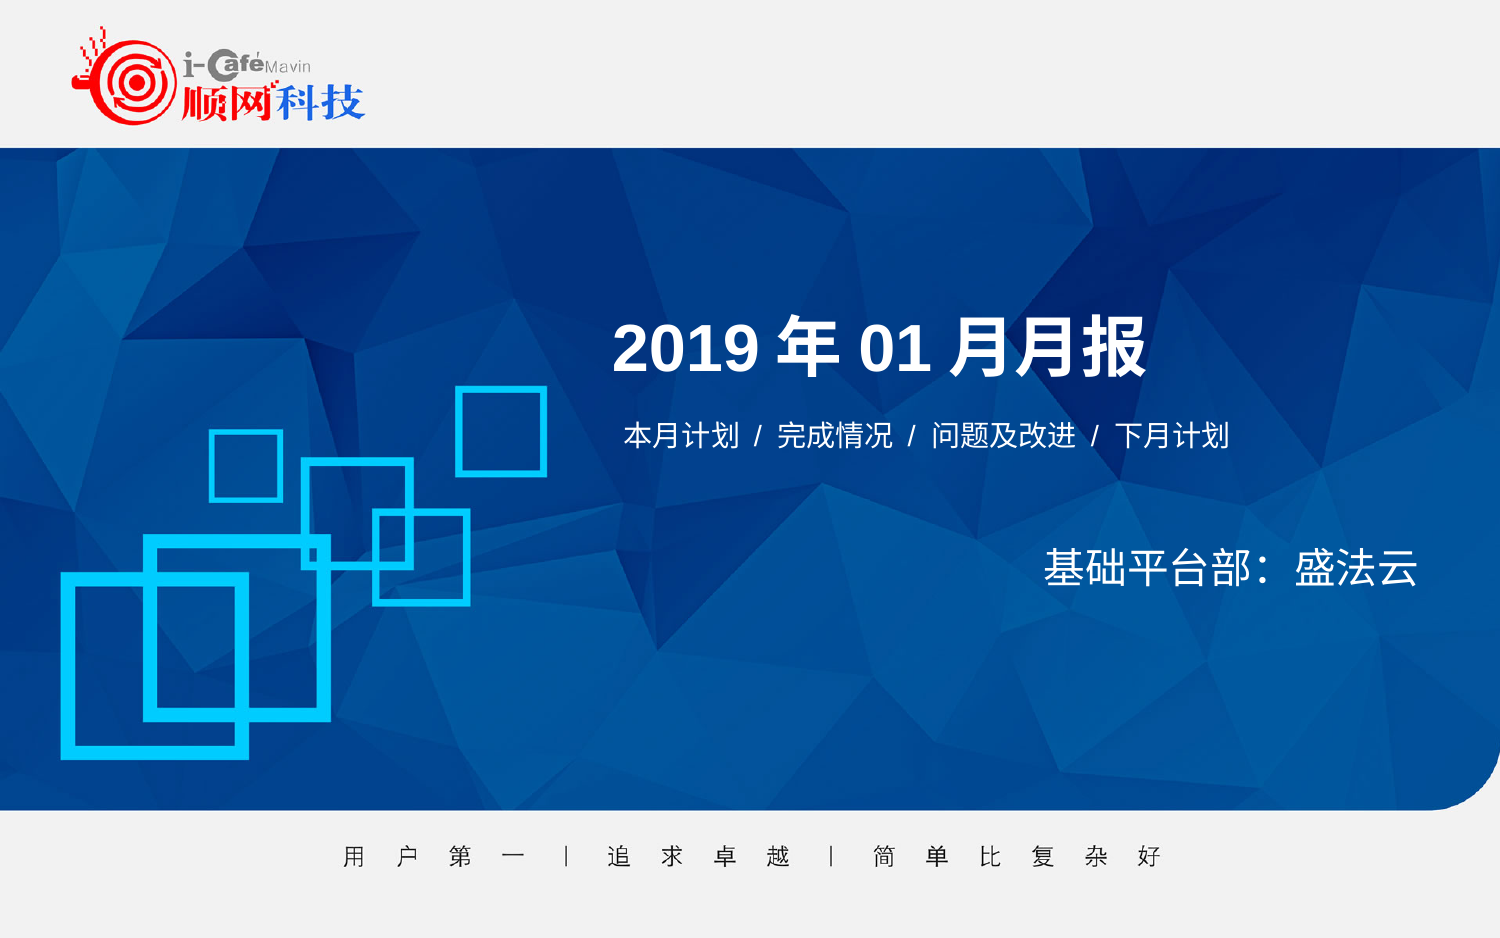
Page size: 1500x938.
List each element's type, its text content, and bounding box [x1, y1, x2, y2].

title 2019年01月月报 [596, 296, 1436, 393]
subtitle 本月计划 / 完成情况 / 问题及改进 / 下月计划 基础平台部：盛法云 [608, 409, 1435, 606]
picture [0, 0, 1500, 938]
